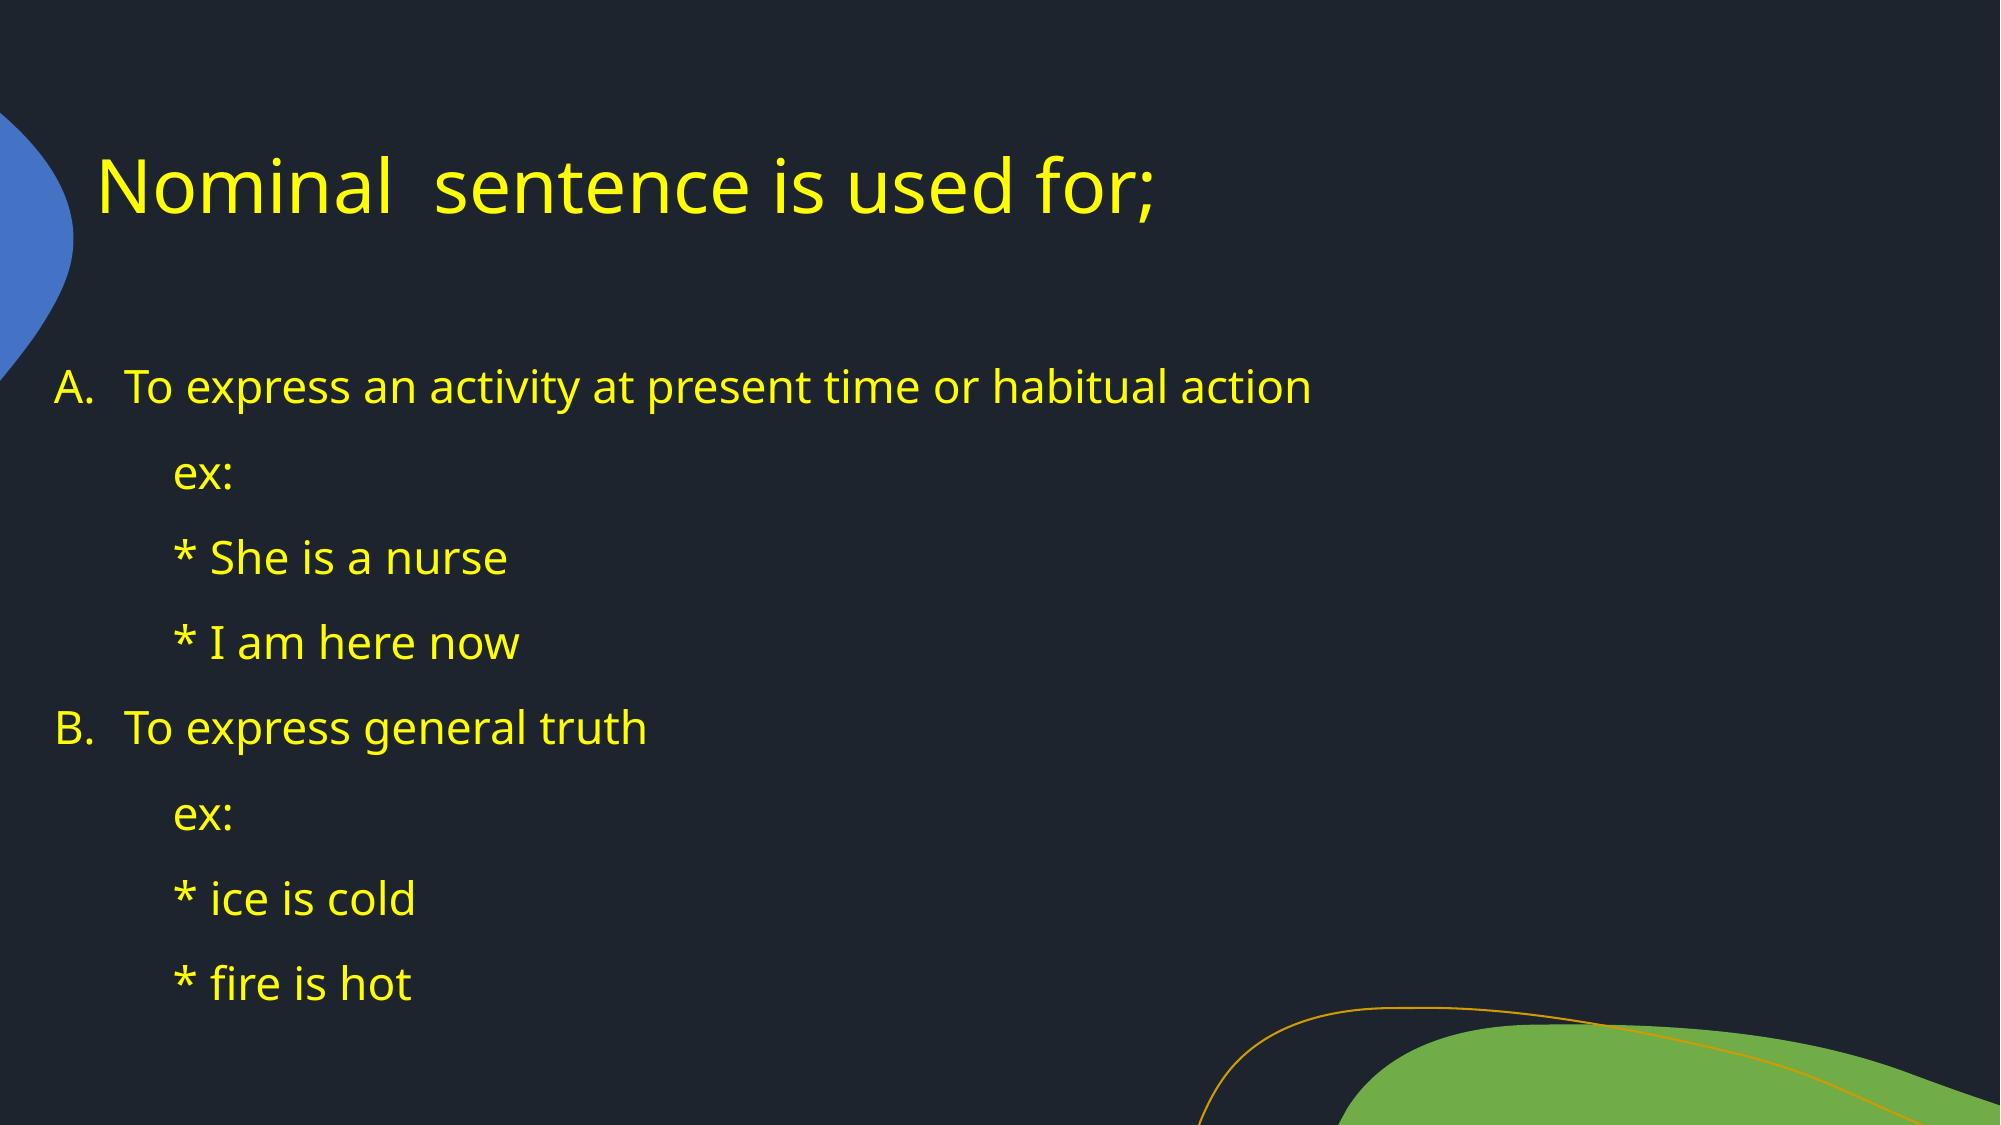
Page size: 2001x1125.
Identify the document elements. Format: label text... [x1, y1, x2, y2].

title Nominal sentence is used for; [80, 74, 1973, 304]
list To express an activity at present time or habitual action ex: * She is a nurse * I am here now To express general truth ex: * ice is cold * fire is hot [39, 336, 1973, 1025]
